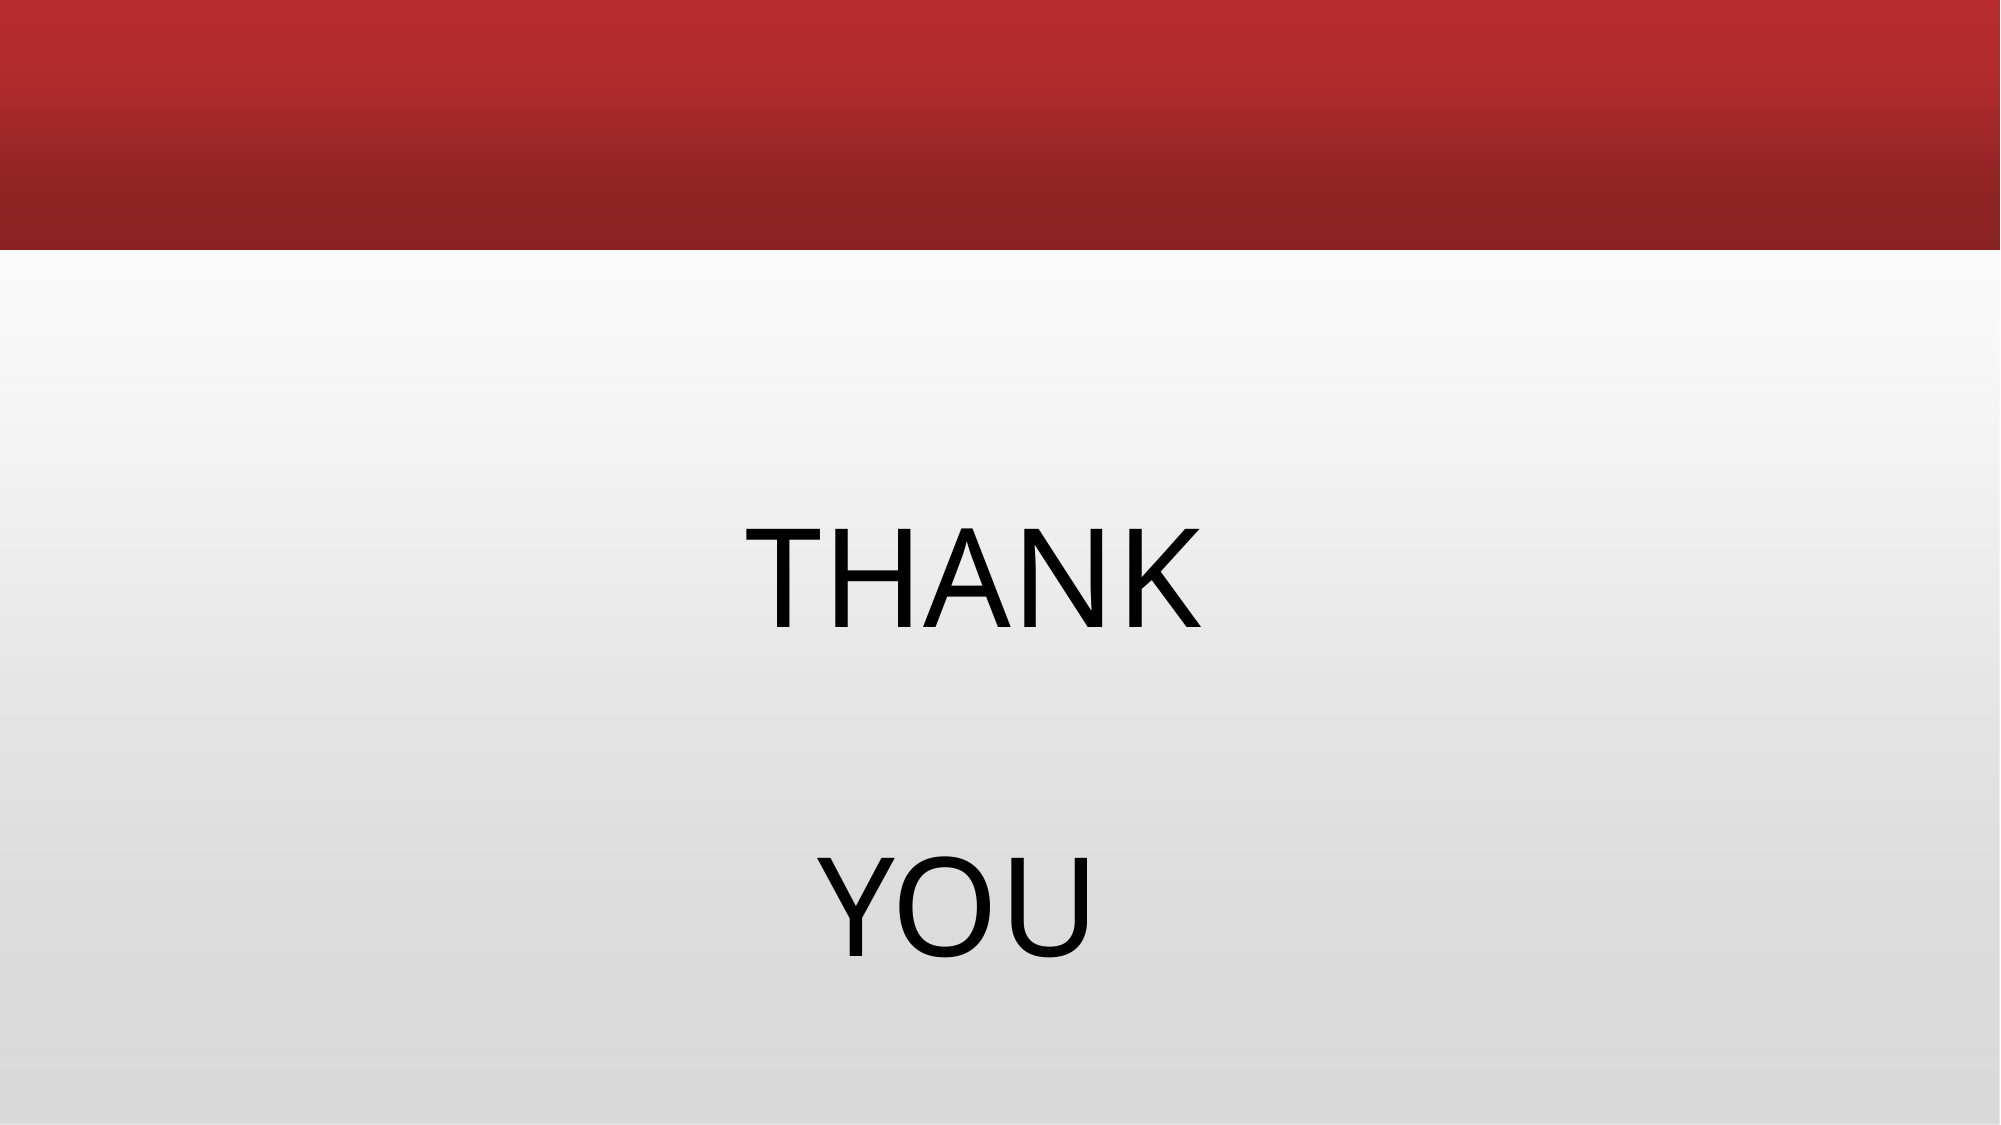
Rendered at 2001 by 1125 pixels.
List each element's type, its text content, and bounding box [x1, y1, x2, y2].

title THANK YOU [743, 487, 1257, 985]
picture [0, 0, 2000, 1125]
